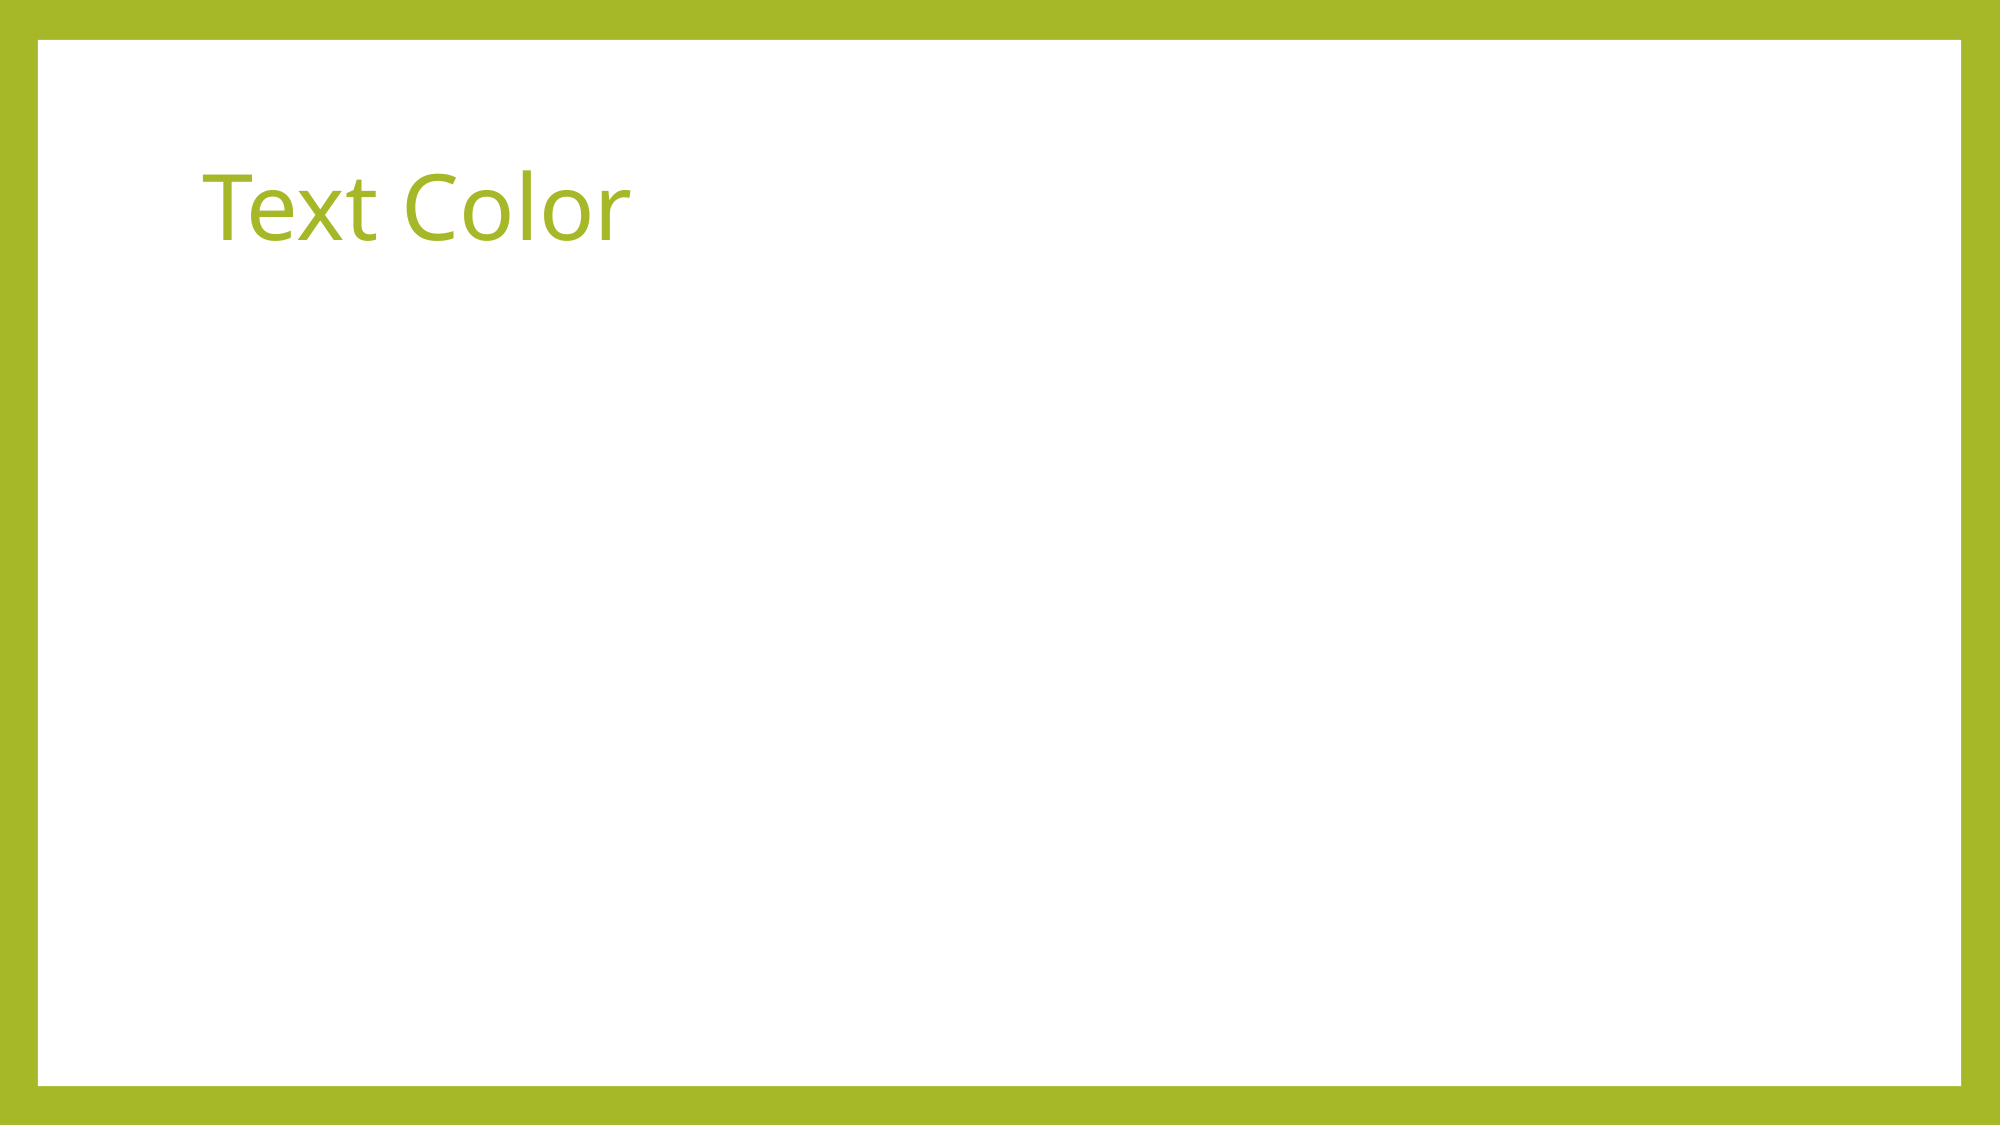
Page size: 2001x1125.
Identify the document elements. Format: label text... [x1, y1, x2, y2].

title Text Color [187, 99, 1808, 323]
